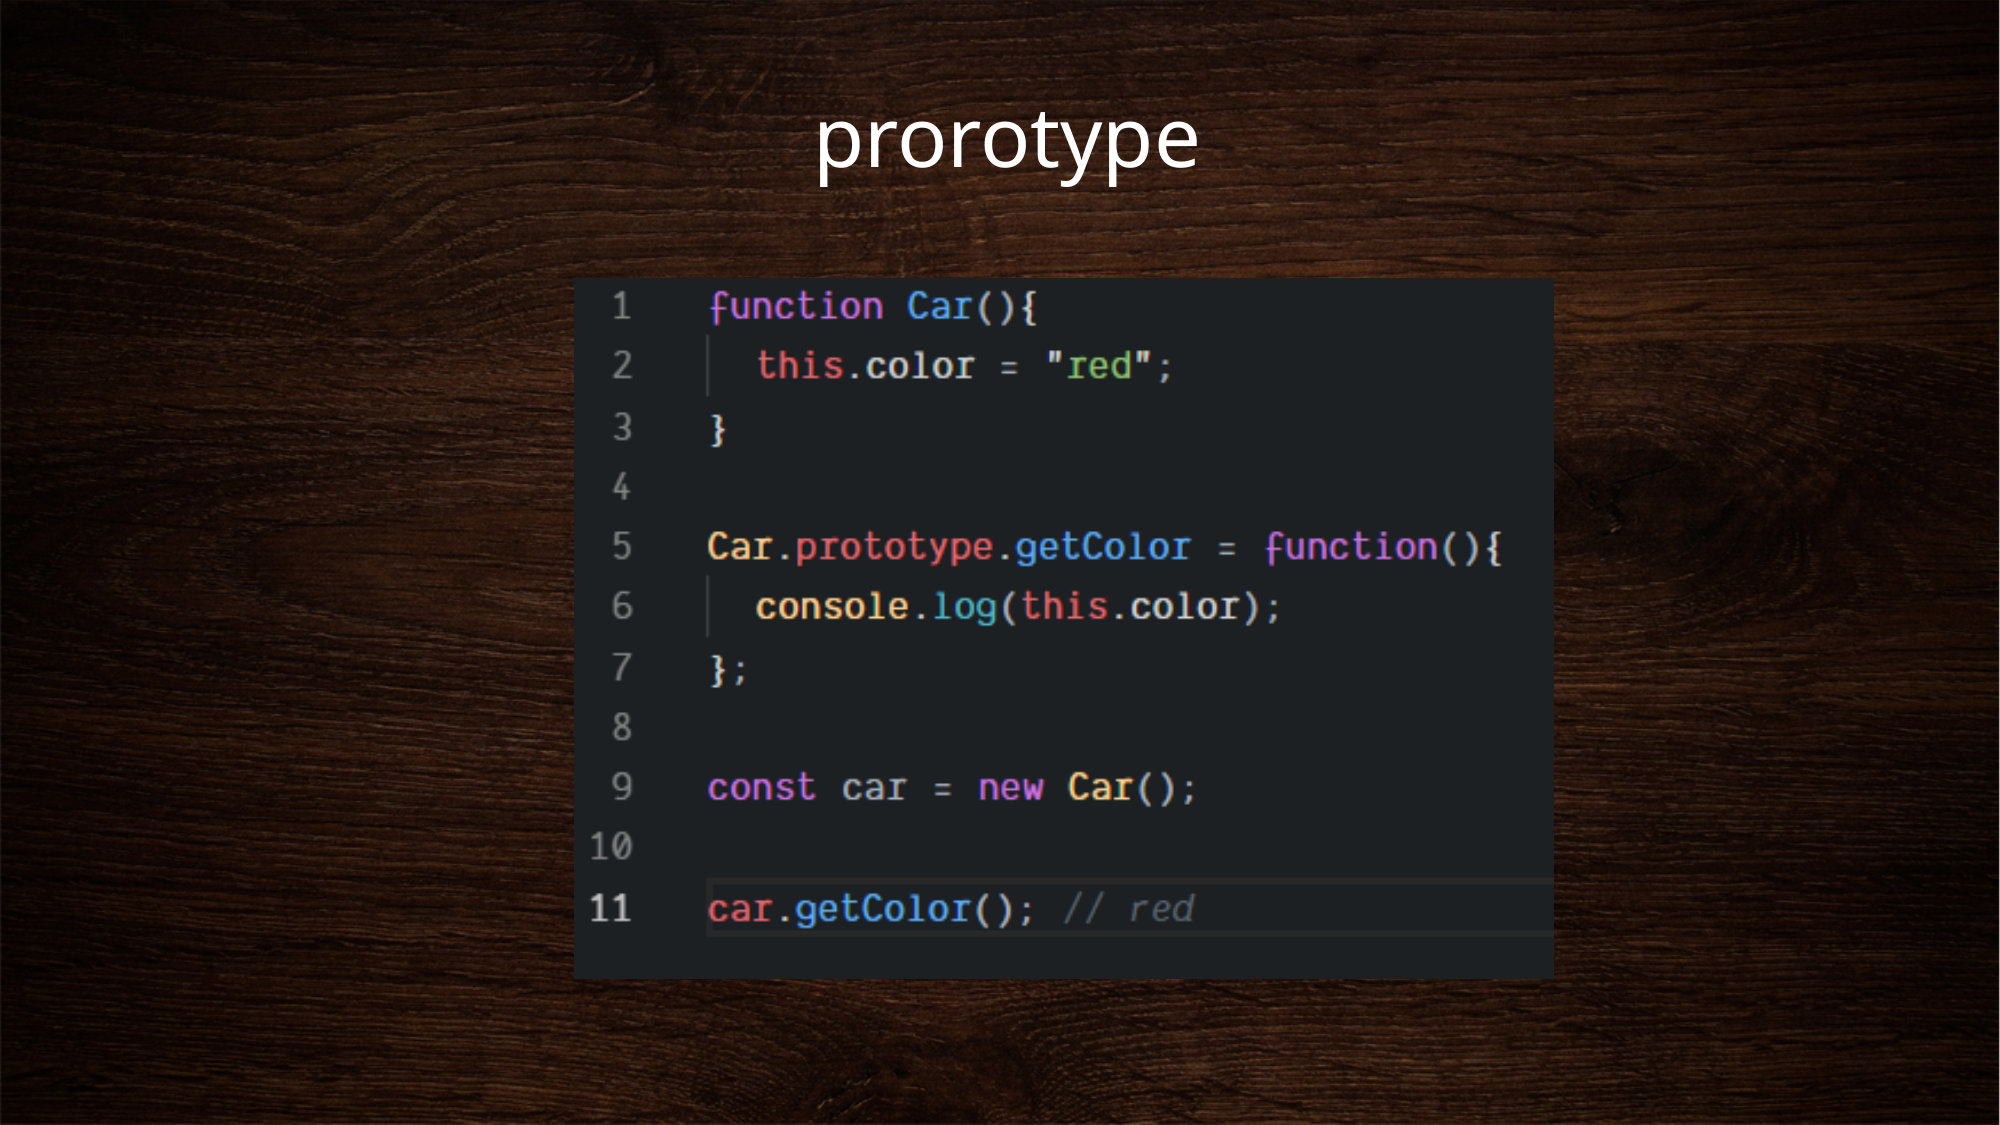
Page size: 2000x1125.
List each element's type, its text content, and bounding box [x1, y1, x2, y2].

picture [0, 0, 2000, 1125]
title prorotype [220, 54, 1796, 191]
